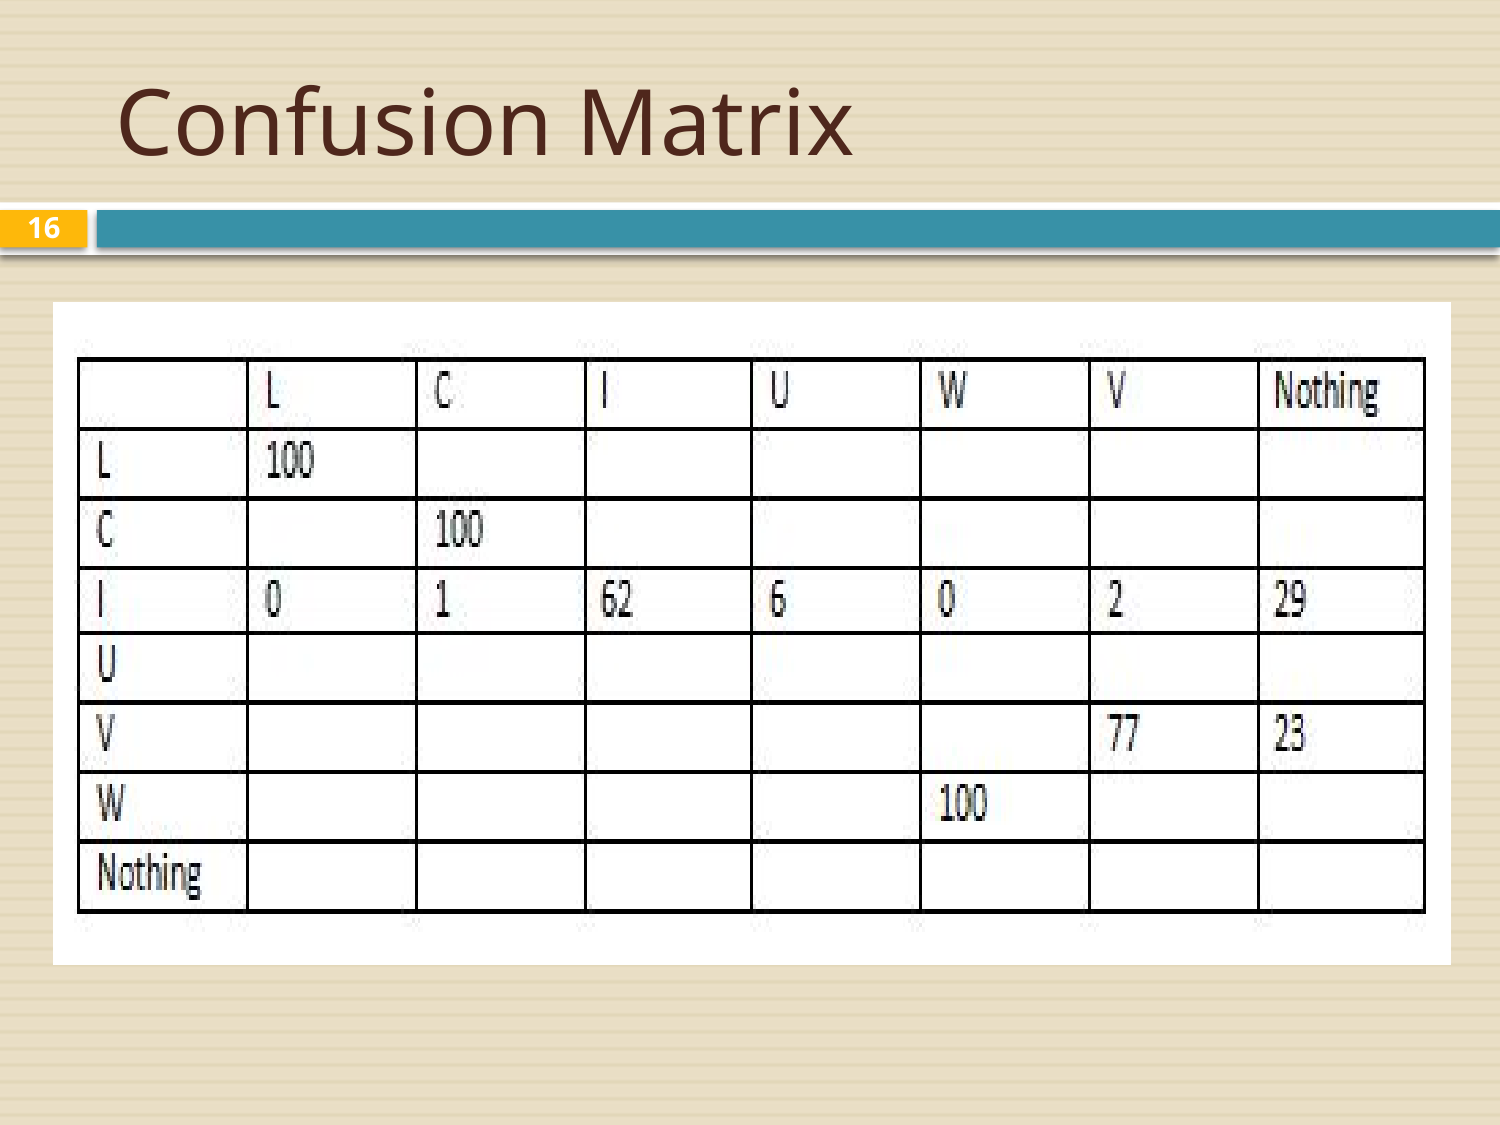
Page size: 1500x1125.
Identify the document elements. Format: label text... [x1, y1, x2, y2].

slide_number 16 [0, 208, 88, 249]
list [52, 302, 1452, 965]
title Confusion Matrix [100, 37, 1438, 200]
